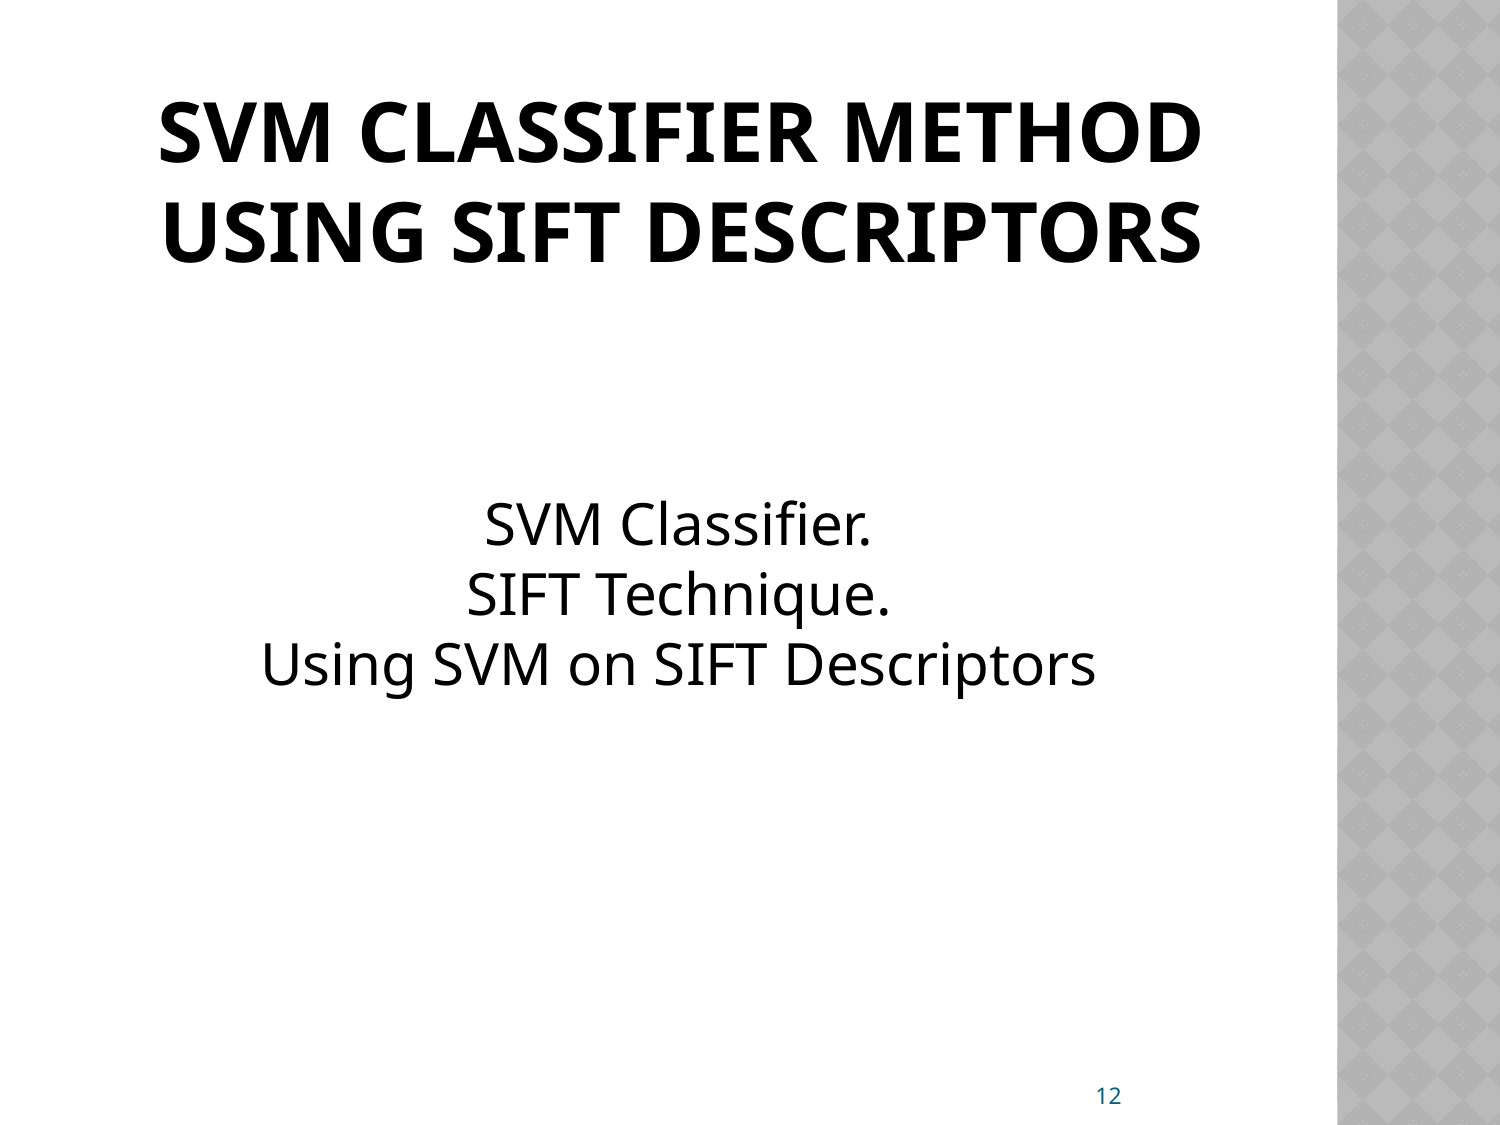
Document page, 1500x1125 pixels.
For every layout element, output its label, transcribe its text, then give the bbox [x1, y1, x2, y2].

slide_number 12 [1025, 1075, 1122, 1113]
title SVM classifier Method Using Sift Descriptors [64, 54, 1299, 279]
text_box SVM Classifier. SIFT Technique. Using SVM on SIFT Descriptors [53, 480, 1306, 705]
